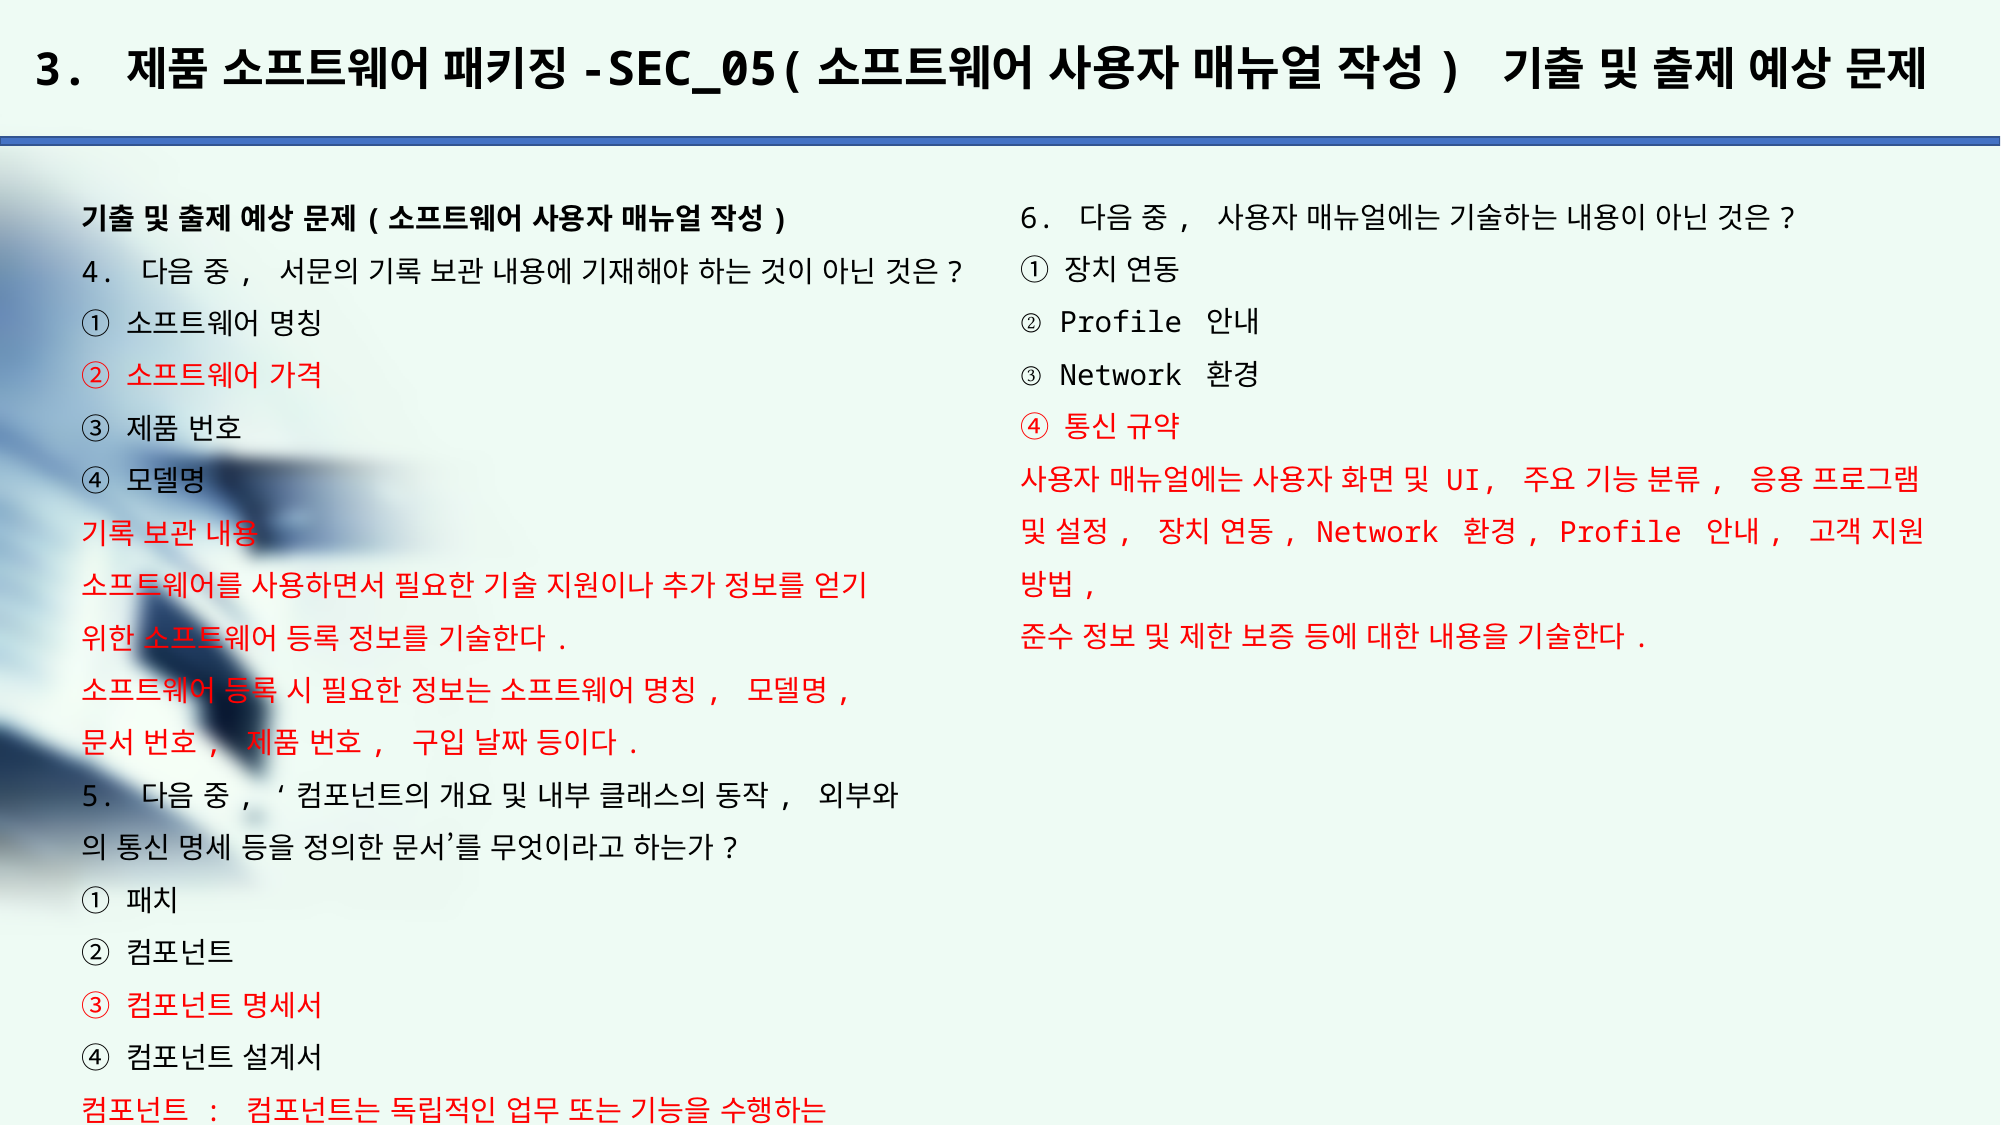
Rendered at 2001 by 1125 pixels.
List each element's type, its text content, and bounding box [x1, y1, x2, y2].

text_box 기출 및 출제 예상 문제(소프트웨어 사용자 매뉴얼 작성) 4. 다음 중, 서문의 기록 보관 내용에 기재해야 하는 것이 아닌 것은? ① 소프트웨어 명칭 ② 소프트웨어 가격 ③ 제품 번호 ④ 모델명 기록 보관 내용 소프트웨어를 사용하면서 필요한 기술 지원이나 추가 정보를 얻기 위한 소프트웨어 등록 정보를 기술한다. 소프트웨어 등록 시 필요한 정보는 소프트웨어 명칭, 모델명, 문서 번호, 제품 번호, 구입 날짜 등이다. 5. 다음 중, ‘컴포넌트의 개요 및 내부 클래스의 동작, 외부와 의 통신 명세 등을 정의한 문서’를 무엇이라고 하는가? ① 패치 ② 컴포넌트 ③ 컴포넌트 명세서 ④ 컴포넌트 설계서 컴포넌트 : 컴포넌트는 독립적인 업무 또는 기능을 수행하는 단위이며, 실행 코드 기반으로 작성된 모듈이다. 컴포넌트 명세서 : 컴포넌트 명세서는 컴포넌트의 개요 및 내부 클래스의 동작, 외부와의 통신 명세 등을 정의한 문서이다. 컴포넌트 설계서 : 컴포넌트 설계서는 컴포넌트 구현에 필요한 컴포넌트 구조도 컴포넌트 목록, 컴포넌트 명세, 인터페이스 명세로 구성된 설계서이다. [66, 175, 1000, 1125]
picture [0, 0, 2000, 136]
title 3. 제품 소프트웨어 패키징-SEC_05(소프트웨어 사용자 매뉴얼 작성) 기출 및 출제 예상 문제 [19, 14, 1993, 126]
picture [0, 146, 2000, 1125]
text_box 6. 다음 중, 사용자 매뉴얼에는 기술하는 내용이 아닌 것은? ① 장치 연동 ② Profile 안내 ③ Network 환경 ④ 통신 규약 사용자 매뉴얼에는 사용자 화면 및 UI, 주요 기능 분류, 응용 프로그램 및 설정, 장치 연동, Network 환경, Profile 안내, 고객 지원 방법, 준수 정보 및 제한 보증 등에 대한 내용을 기술한다. [1005, 174, 2000, 661]
